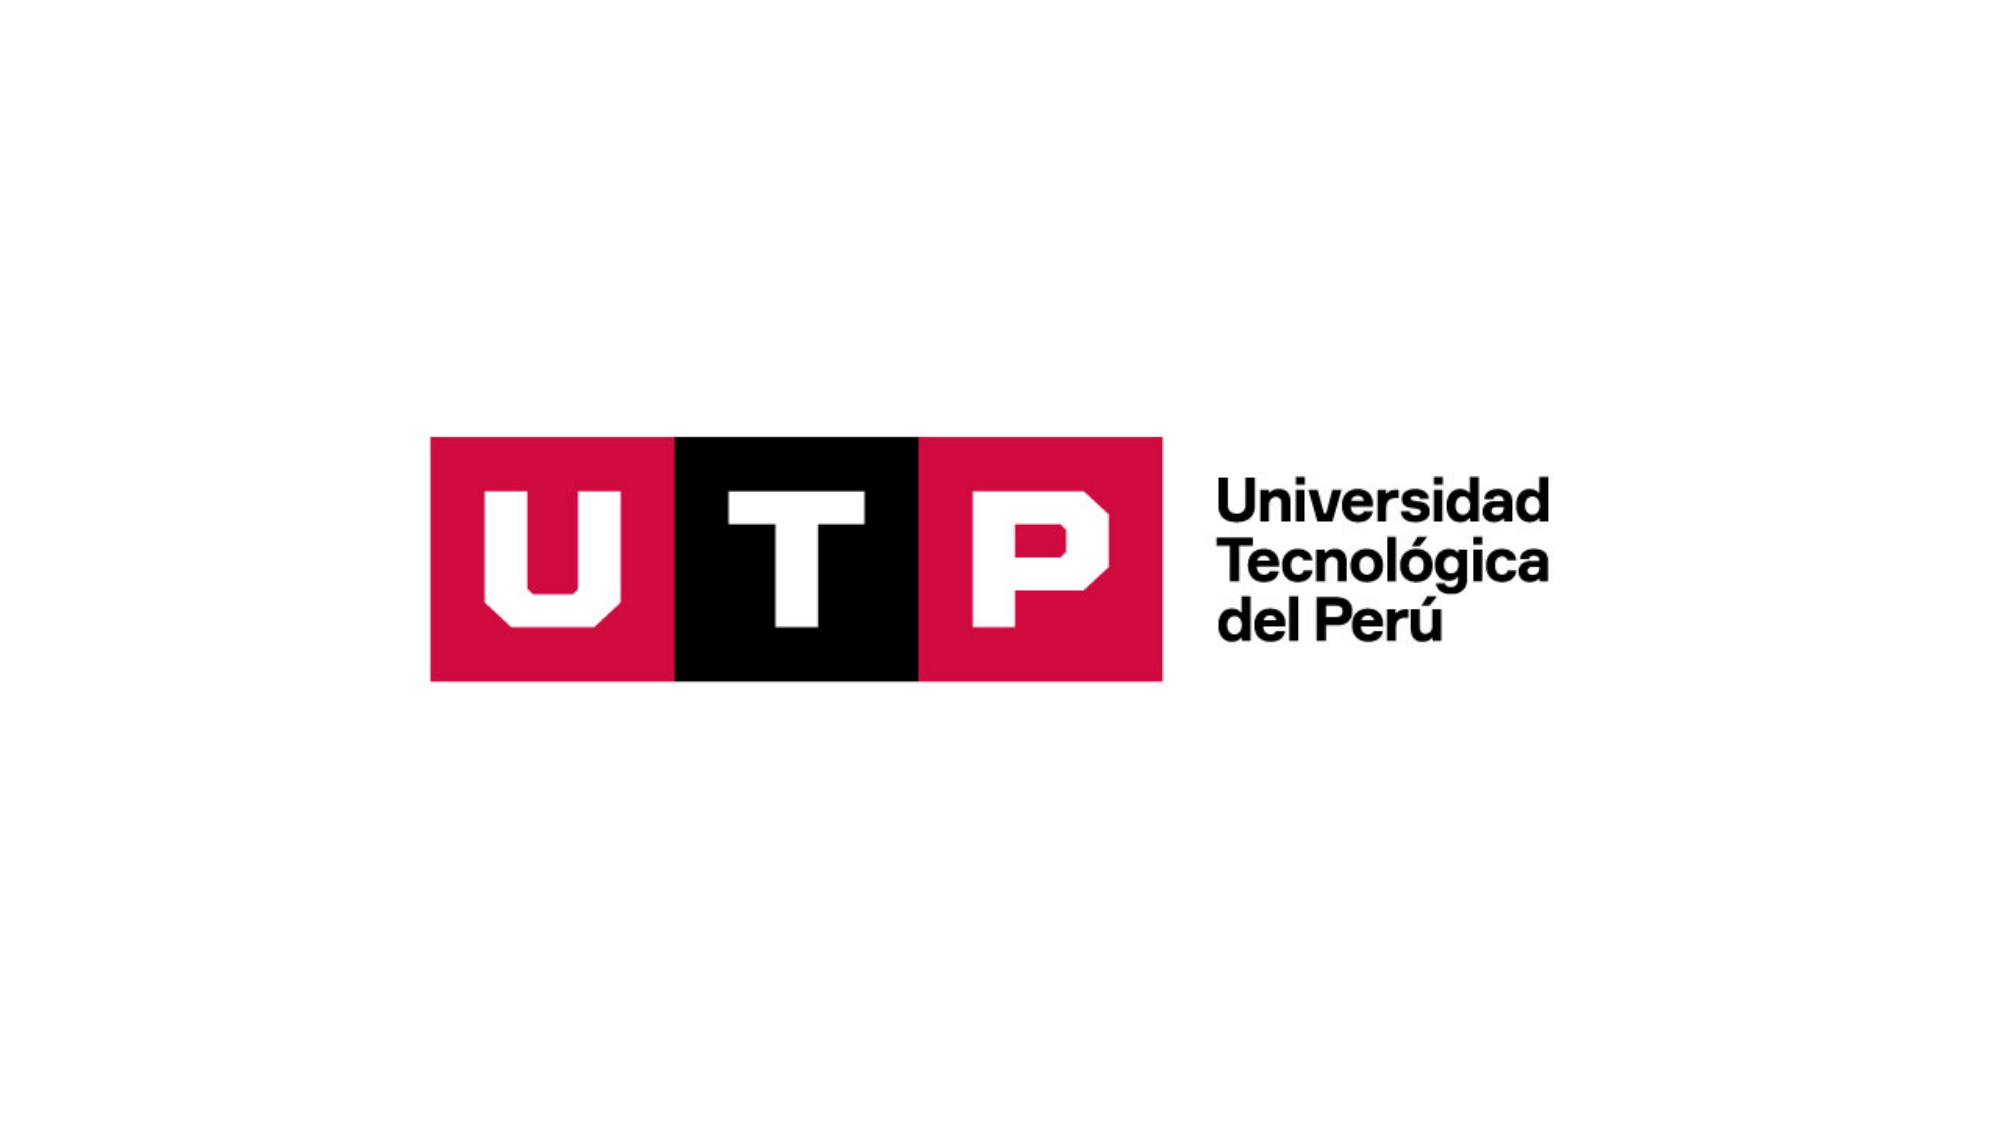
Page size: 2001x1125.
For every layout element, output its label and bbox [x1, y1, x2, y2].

picture [341, 383, 1659, 742]
